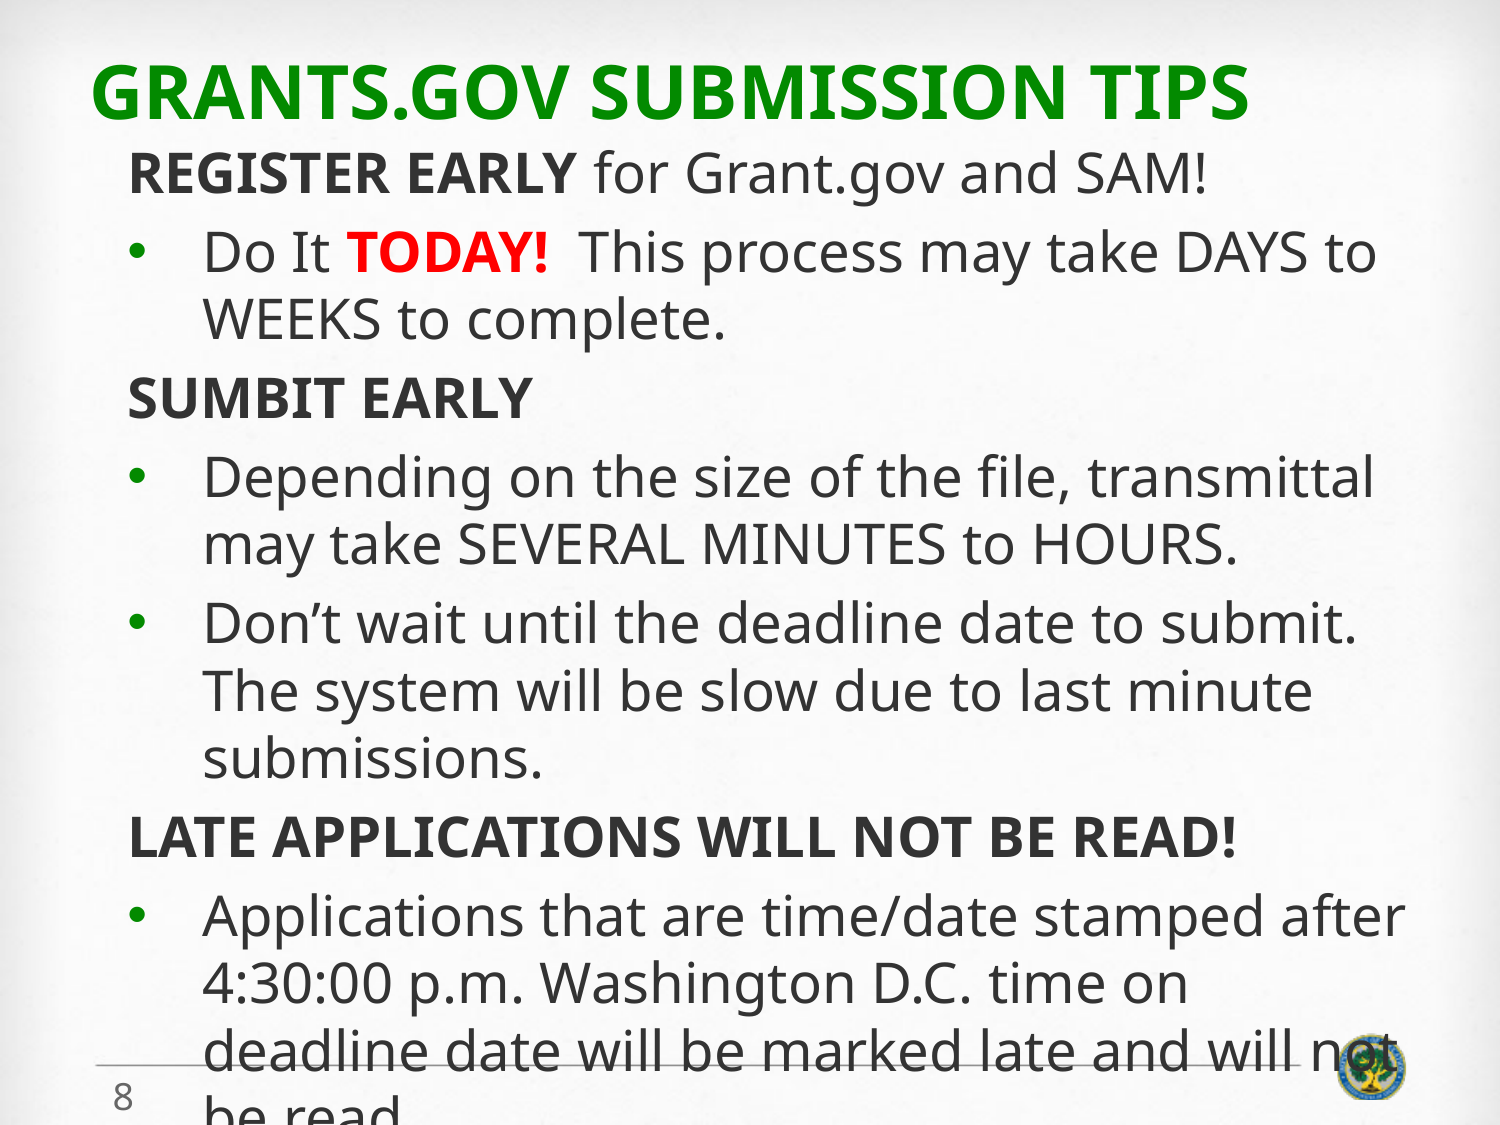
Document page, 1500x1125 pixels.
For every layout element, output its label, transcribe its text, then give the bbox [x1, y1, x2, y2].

title Grants.gov Submission Tips [75, 37, 1425, 129]
picture [0, 0, 1500, 1125]
list REGISTER EARLY for Grant.gov and SAM! Do It TODAY! This process may take DAYS to WEEKS to complete. SUMBIT EARLY Depending on the size of the file, transmittal may take SEVERAL MINUTES to HOURS. Don’t wait until the deadline date to submit. The system will be slow due to last minute submissions. LATE APPLICATIONS WILL NOT BE READ! Applications that are time/date stamped after 4:30:00 p.m. Washington D.C. time on deadline date will be marked late and will not be read. [75, 129, 1425, 1050]
slide_number 8 [112, 1065, 200, 1125]
